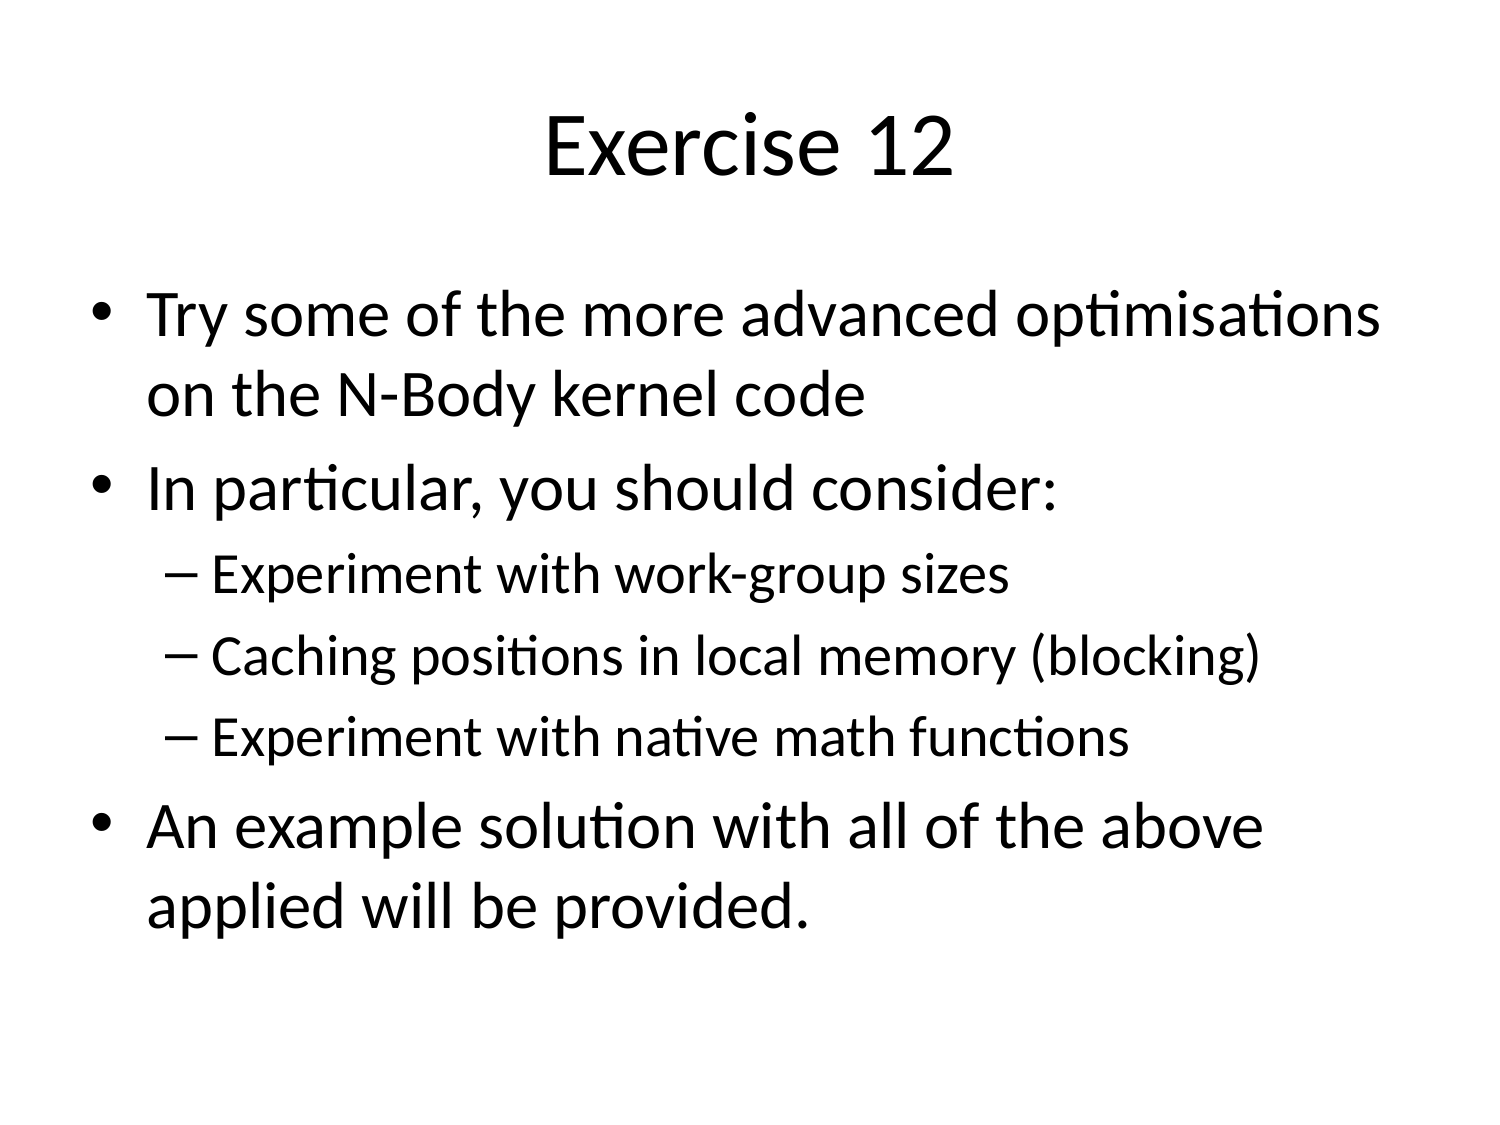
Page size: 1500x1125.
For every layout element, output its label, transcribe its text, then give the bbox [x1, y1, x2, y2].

list Try some of the more advanced optimisations on the N-Body kernel code In particular, you should consider: Experiment with work-group sizes Caching positions in local memory (blocking) Experiment with native math functions An example solution with all of the above applied will be provided. [75, 262, 1425, 1005]
title Exercise 12 [75, 45, 1425, 233]
